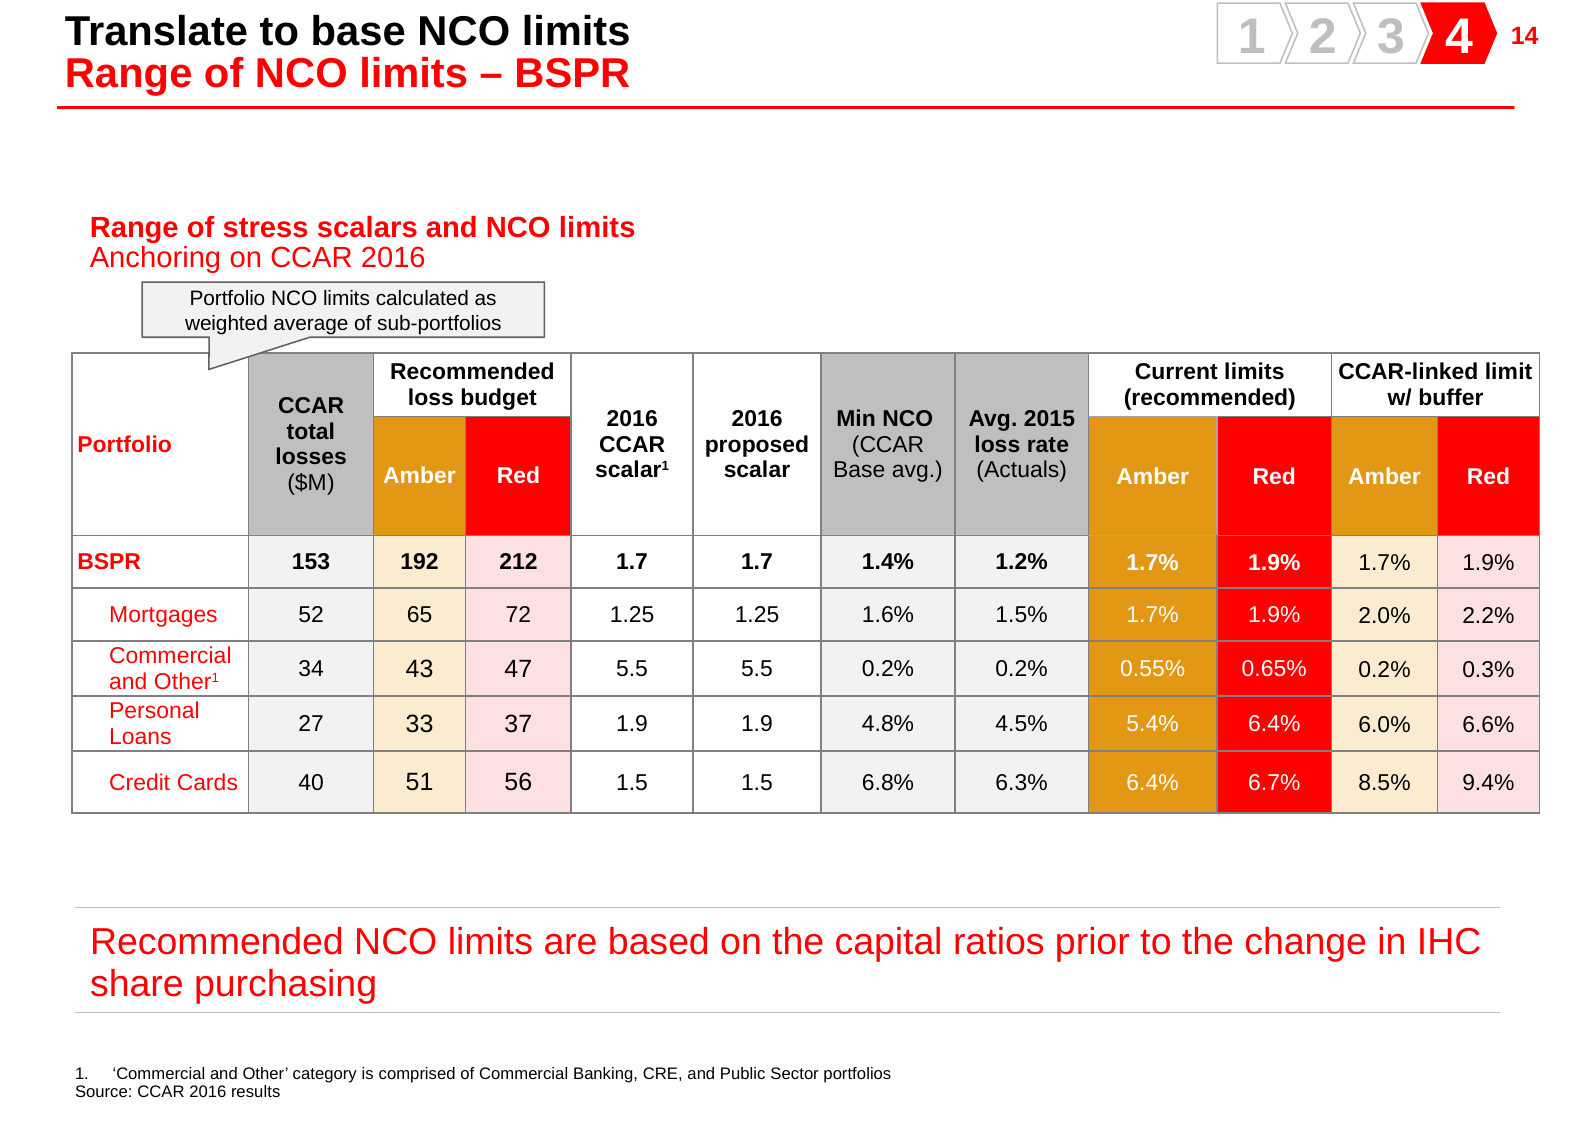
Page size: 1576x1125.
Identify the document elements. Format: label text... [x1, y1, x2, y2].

table_cell 4.8% [822, 697, 954, 750]
table_header Recommended loss budget [374, 354, 570, 416]
table_cell 0.65% [1218, 642, 1331, 695]
text_box Translate to base NCO limits Range of NCO limits – BSPR [50, 3, 1515, 104]
table_cell 56 [466, 752, 570, 812]
table_cell 47 [466, 642, 570, 695]
table_cell 1.7 [694, 536, 820, 587]
table_cell 6.4% [1089, 752, 1216, 812]
table_header Portfolio [73, 354, 248, 535]
table_cell 6.8% [822, 752, 954, 812]
table_cell 6.7% [1218, 752, 1331, 812]
table_cell Mortgages [73, 589, 248, 640]
table_cell 1.5% [956, 589, 1088, 640]
table_cell 0.55% [1089, 642, 1216, 695]
table_cell 2.2% [1438, 589, 1539, 640]
table_cell 1.25 [572, 589, 692, 640]
table_cell 1.7% [1089, 536, 1216, 587]
table_cell Red [1438, 417, 1539, 535]
table_cell 1.5 [572, 752, 692, 812]
table_cell 1.4% [822, 536, 954, 587]
table_cell 5.5 [572, 642, 692, 695]
table_cell 34 [249, 642, 373, 695]
table_cell 192 [374, 536, 465, 587]
text_box 4 [1421, 3, 1497, 64]
table_cell Personal Loans [73, 697, 248, 750]
table_cell 0.2% [956, 642, 1088, 695]
table_cell 1.9 [694, 697, 820, 750]
table_cell 43 [374, 642, 465, 695]
table_cell Red [466, 417, 570, 535]
table_cell 40 [249, 752, 373, 812]
table_cell 6.4% [1218, 697, 1331, 750]
table_cell 0.2% [1332, 642, 1437, 695]
table_cell Amber [1089, 417, 1216, 535]
table_cell Credit Cards [73, 752, 248, 812]
table_header CCAR total losses ($M) [249, 354, 373, 535]
table_cell 6.0% [1332, 697, 1437, 750]
table_cell 1.7% [1089, 589, 1216, 640]
table_cell Amber [374, 417, 465, 535]
table_cell 0.3% [1438, 642, 1539, 695]
table_cell 33 [374, 697, 465, 750]
table_cell Amber [1332, 417, 1437, 535]
table_cell BSPR [73, 536, 248, 587]
table_cell 52 [249, 589, 373, 640]
table_cell 1.2% [956, 536, 1088, 587]
table_cell 1.9% [1218, 589, 1331, 640]
table_cell 0.2% [822, 642, 954, 695]
table_header Recommended NCO limits are based on the capital ratios prior to the change in IHC share purchasing [75, 908, 1500, 1012]
table_cell 2.0% [1332, 589, 1437, 640]
table_cell 1.9% [1438, 536, 1539, 587]
text_box Range of stress scalars and NCO limits Anchoring on CCAR 2016 [75, 206, 801, 281]
table_cell 27 [249, 697, 373, 750]
table_cell 8.5% [1332, 752, 1437, 812]
table_cell 1.9% [1218, 536, 1331, 587]
table_cell Commercial and Other1 [73, 642, 248, 695]
table_header 2016 proposed scalar [694, 354, 820, 535]
text_box 1 [1217, 3, 1293, 64]
table_cell 153 [249, 536, 373, 587]
text_box Portfolio NCO limits calculated as weighted average of sub-portfolios [141, 281, 546, 371]
table_cell 1.9 [572, 697, 692, 750]
table_header 2016 CCAR scalar1 [572, 354, 692, 535]
table_cell 1.5 [694, 752, 820, 812]
table_cell 4.5% [956, 697, 1088, 750]
text_box ‘Commercial and Other’ category is comprised of Commercial Banking, CRE, and Public Sector portfolios Source: CCAR 2016 results [74, 1066, 1500, 1101]
table_cell Red [1218, 417, 1331, 535]
table_cell 65 [374, 589, 465, 640]
table_header Avg. 2015 loss rate (Actuals) [956, 354, 1088, 535]
table_cell 6.3% [956, 752, 1088, 812]
table_cell 1.25 [694, 589, 820, 640]
table_cell 212 [466, 536, 570, 587]
table_cell 5.5 [694, 642, 820, 695]
table_cell 1.7% [1332, 536, 1437, 587]
text_box 3 [1353, 3, 1429, 64]
table_cell 37 [466, 697, 570, 750]
table_cell 1.7 [572, 536, 692, 587]
text_box 2 [1285, 3, 1361, 64]
table_cell 72 [466, 589, 570, 640]
table_cell 5.4% [1089, 697, 1216, 750]
table_cell 1.6% [822, 589, 954, 640]
table_header Current limits (recommended) [1089, 354, 1331, 416]
table_header CCAR-linked limit w/ buffer [1332, 354, 1539, 416]
table_cell 9.4% [1438, 752, 1539, 812]
table_header Min NCO (CCAR Base avg.) [822, 354, 954, 535]
table_cell 6.6% [1438, 697, 1539, 750]
table_cell 51 [374, 752, 465, 812]
